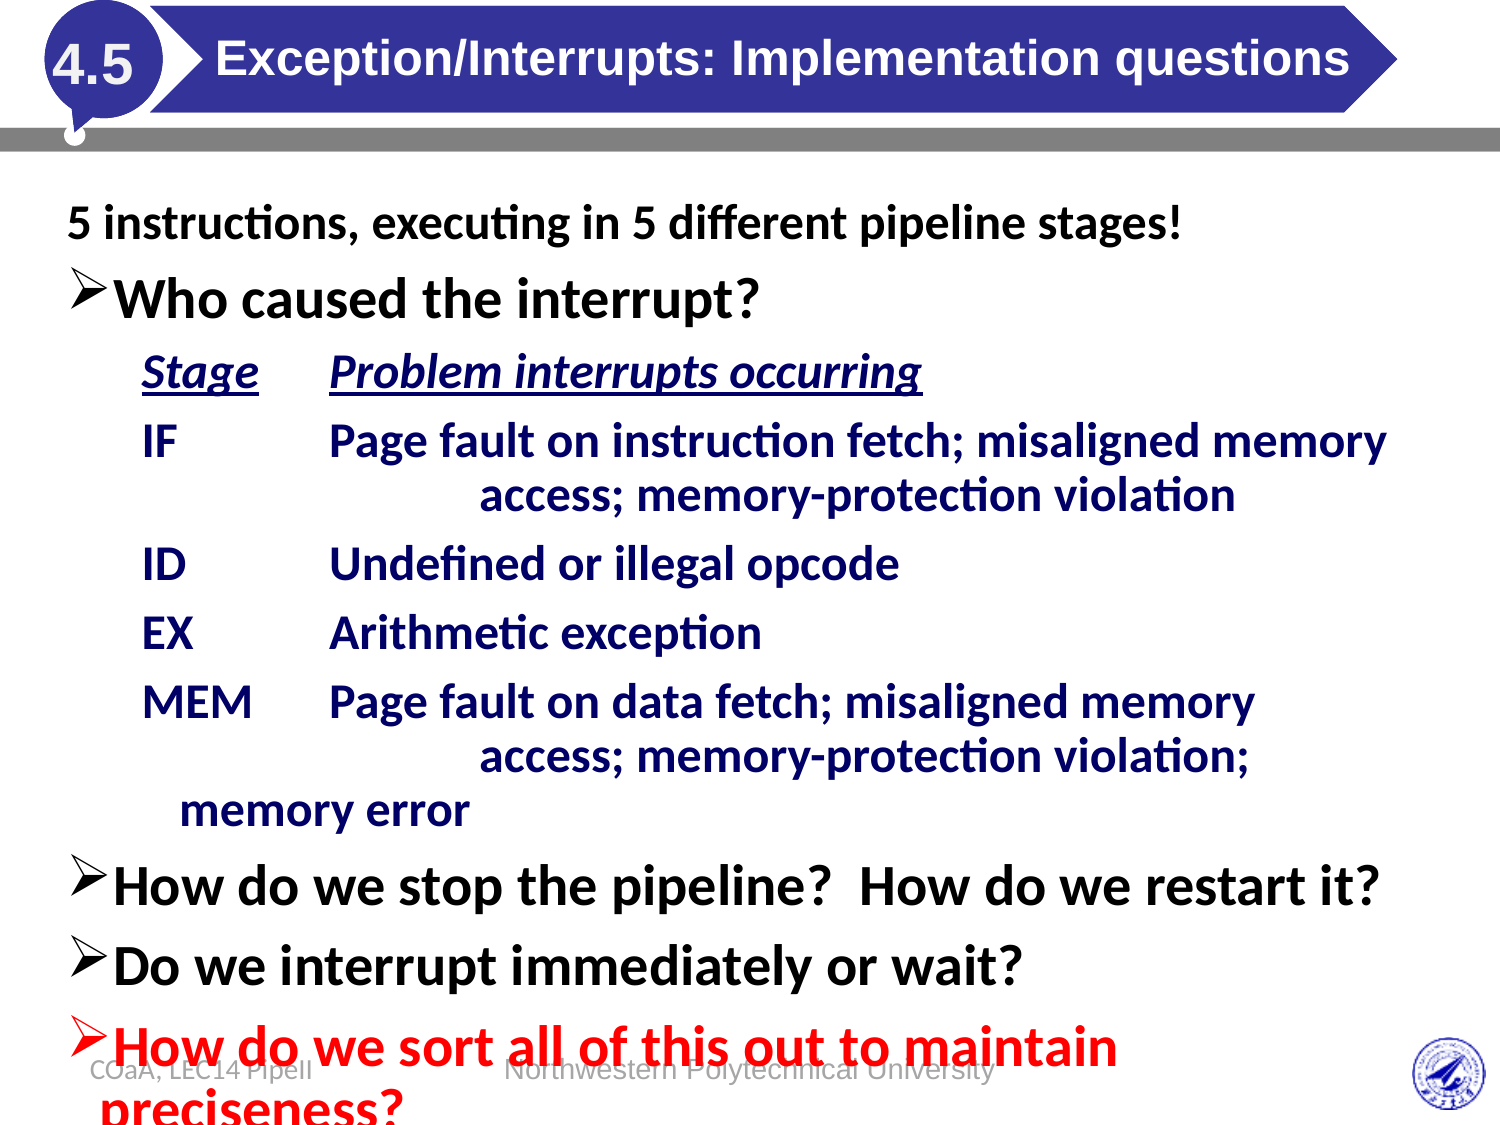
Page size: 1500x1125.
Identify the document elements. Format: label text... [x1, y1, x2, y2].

text_box 5 instructions, executing in 5 different pipeline stages! Who caused the interrupt? Stage Problem interrupts occurring IF Page fault on instruction fetch; misaligned memory access; memory-protection violation ID Undefined or illegal opcode EX Arithmetic exception MEM Page fault on data fetch; misaligned memory access; memory-protection violation; memory error How do we stop the pipeline? How do we restart it? Do we interrupt immediately or wait? How do we sort all of this out to maintain preciseness? [56, 192, 1444, 1125]
title Exception/Interrupts: Implementation questions [200, 18, 1500, 125]
list 4.5 [37, 19, 175, 113]
picture [1444, 1037, 1486, 1110]
